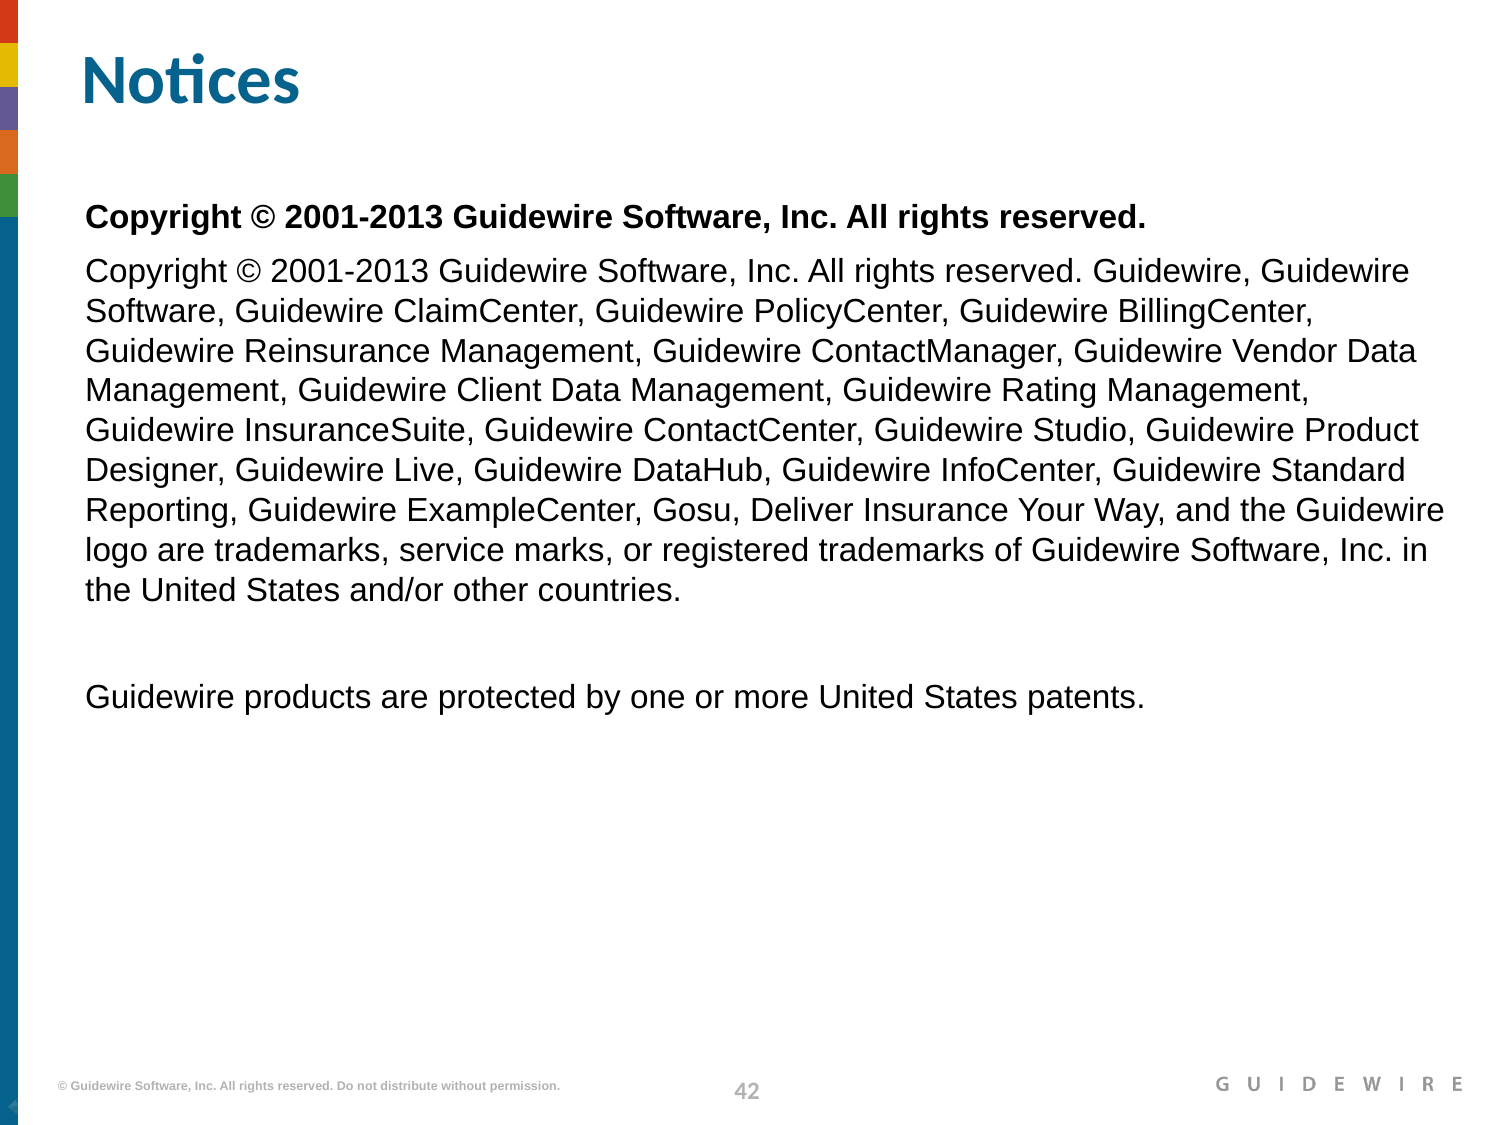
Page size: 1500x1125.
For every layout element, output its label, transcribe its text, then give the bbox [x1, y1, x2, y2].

title Notices [81, 19, 1446, 142]
picture [0, 0, 18, 216]
list Copyright © 2001-2013 Guidewire Software, Inc. All rights reserved. Copyright © 2001-2013 Guidewire Software, Inc. All rights reserved. Guidewire, Guidewire Software, Guidewire ClaimCenter, Guidewire PolicyCenter, Guidewire BillingCenter, Guidewire Reinsurance Management, Guidewire ContactManager, Guidewire Vendor Data Management, Guidewire Client Data Management, Guidewire Rating Management, Guidewire InsuranceSuite, Guidewire ContactCenter, Guidewire Studio, Guidewire Product Designer, Guidewire Live, Guidewire DataHub, Guidewire InfoCenter, Guidewire Standard Reporting, Guidewire ExampleCenter, Gosu, Deliver Insurance Your Way, and the Guidewire logo are trademarks, service marks, or registered trademarks of Guidewire Software, Inc. in the United States and/or other countries. Guidewire products are protected by one or more United States patents. [85, 195, 1450, 1049]
picture [10, 1101, 18, 1111]
picture [1215, 1073, 1480, 1096]
